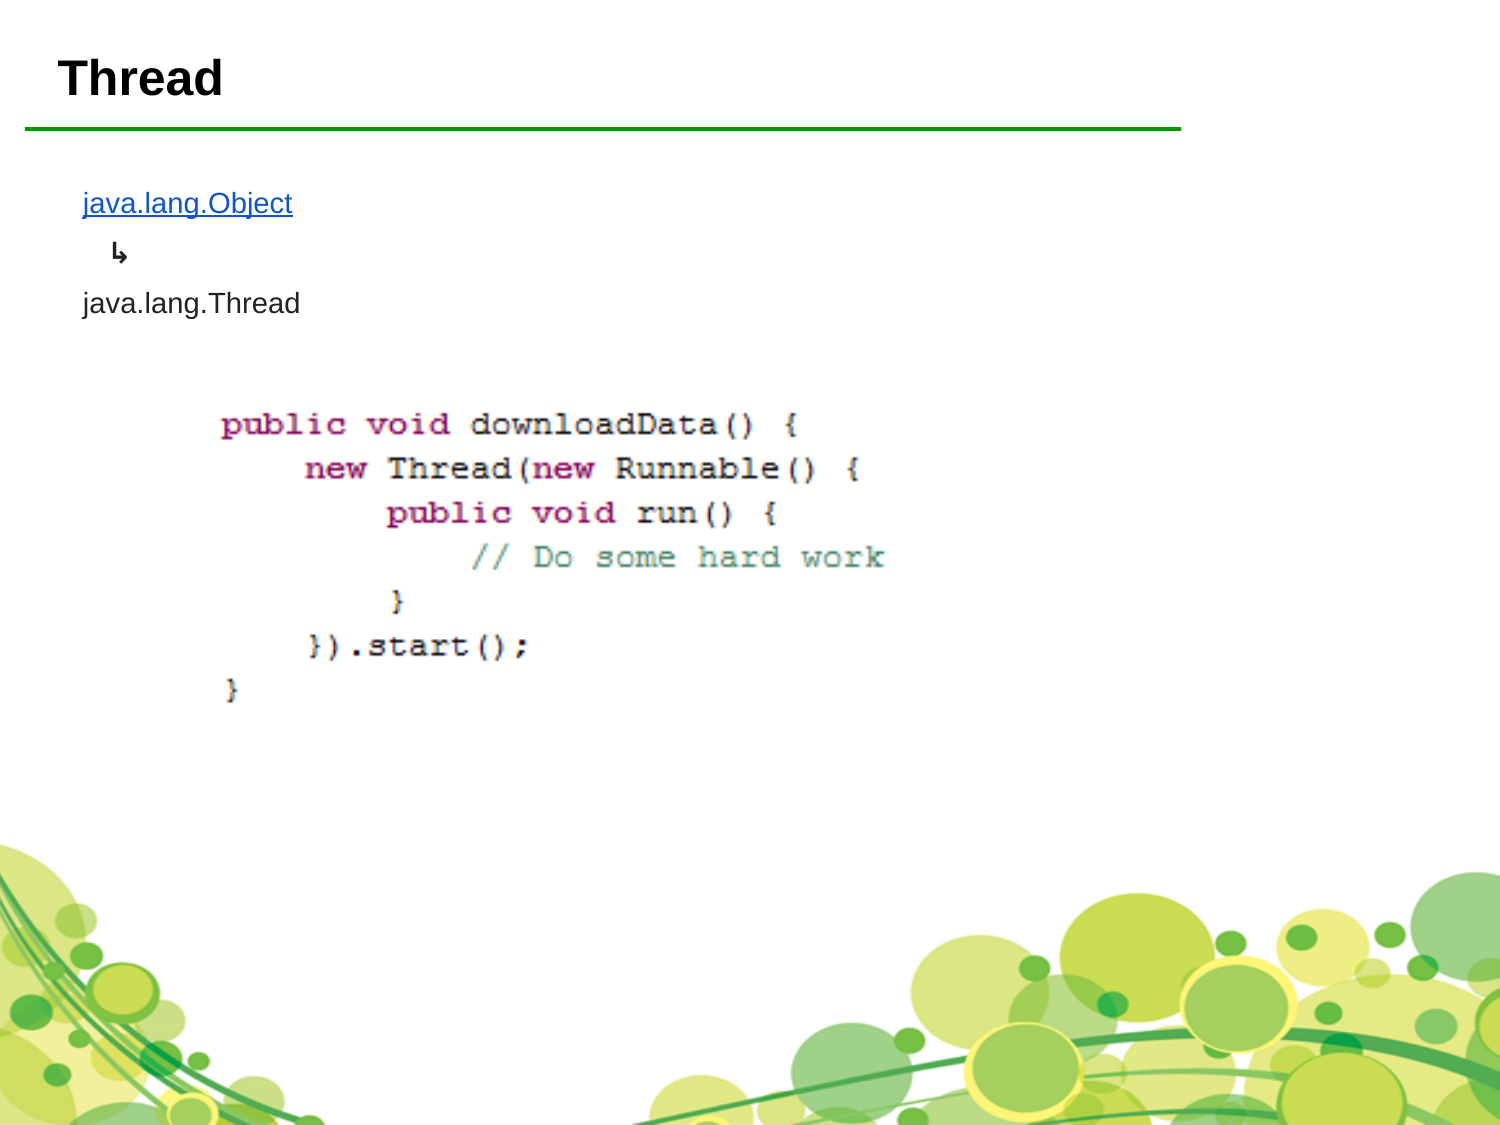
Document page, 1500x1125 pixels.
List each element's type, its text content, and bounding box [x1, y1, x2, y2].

text_box java.lang.Object ↳ java.lang.Thread [67, 155, 929, 365]
text_box [954, 127, 1183, 131]
text_box [24, 127, 42, 131]
text_box [153, 388, 1177, 737]
text_box [0, 835, 1500, 1125]
text_box Thread [42, 30, 954, 131]
